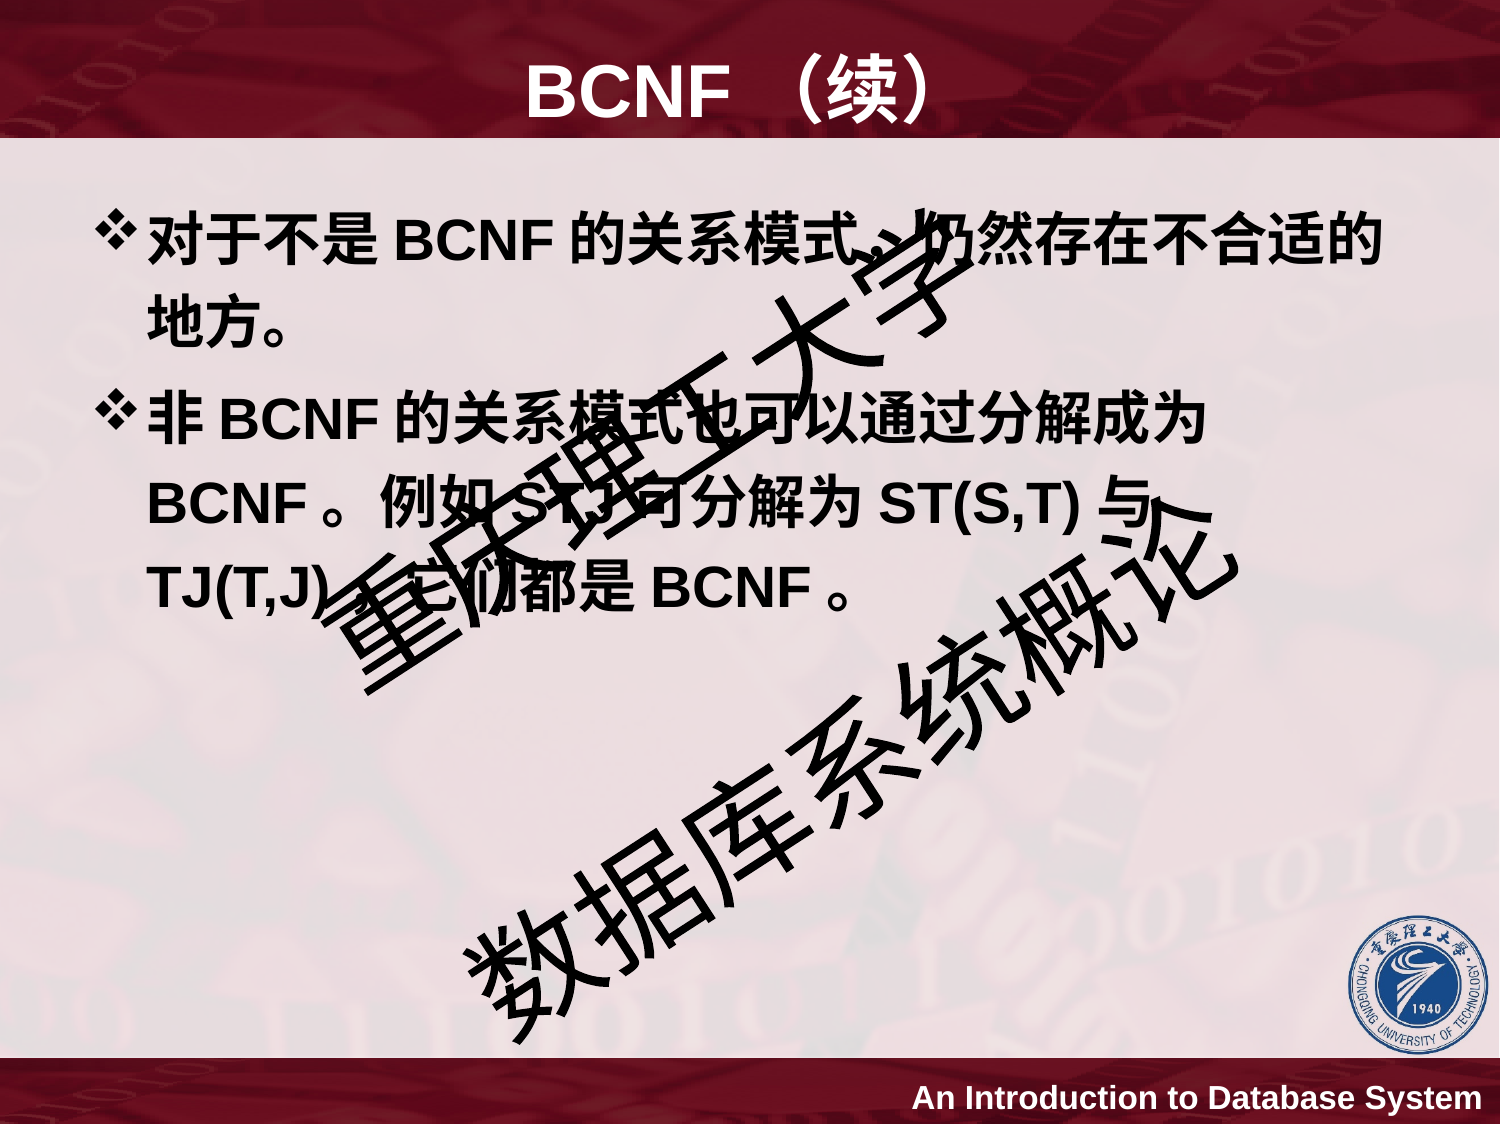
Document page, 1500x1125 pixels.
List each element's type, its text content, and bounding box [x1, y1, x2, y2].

picture [0, 0, 1500, 1124]
list 对于不是BCNF的关系模式，仍然存在不合适的地方。 非BCNF的关系模式也可以通过分解成为BCNF。例如STJ可分解为ST(S,T)与TJ(T,J)，它们都是BCNF。 [74, 179, 1426, 1017]
title BCNF（续） [74, 0, 1426, 179]
